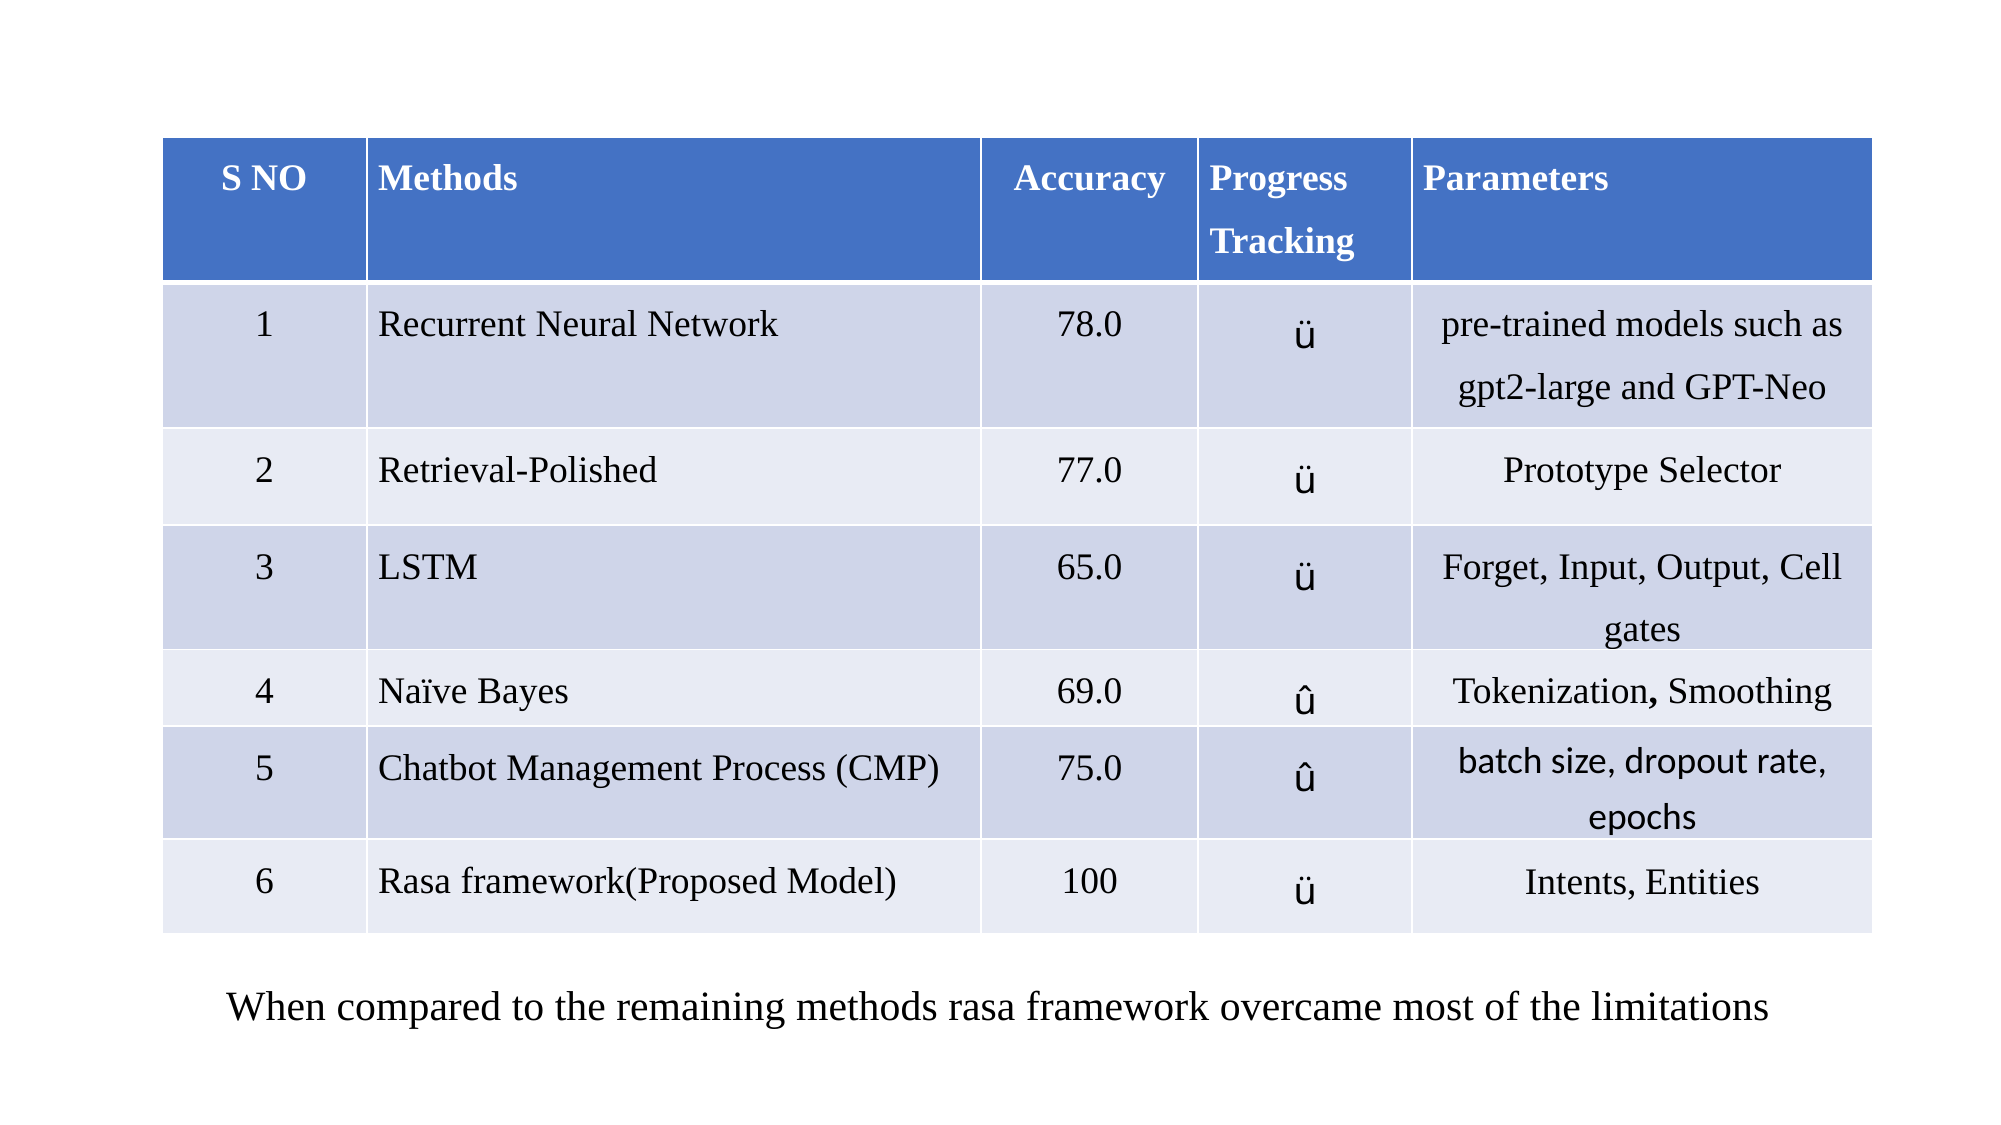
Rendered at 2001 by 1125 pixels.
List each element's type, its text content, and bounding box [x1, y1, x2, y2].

table_cell 69.0 [982, 650, 1197, 725]
table_cell û [1199, 650, 1411, 725]
table_cell 3 [163, 526, 366, 649]
table_header Parameters [1413, 138, 1872, 280]
table_header Methods [368, 138, 980, 280]
table_cell û [1199, 727, 1411, 838]
table_cell 77.0 [982, 429, 1197, 524]
table_cell Prototype Selector [1413, 429, 1872, 524]
table_cell 5 [163, 727, 366, 838]
table_cell Rasa framework(Proposed Model) [368, 840, 980, 933]
table_cell 4 [163, 650, 366, 725]
table_cell 100 [982, 840, 1197, 933]
table_cell pre-trained models such as gpt2-large and GPT-Neo [1413, 285, 1872, 427]
table_header Progress Tracking [1199, 138, 1411, 280]
table_cell ü [1199, 429, 1411, 524]
table_cell Retrieval-Polished [368, 429, 980, 524]
table_cell 65.0 [982, 526, 1197, 649]
table_cell Intents, Entities [1413, 840, 1872, 933]
table_cell ü [1199, 840, 1411, 933]
table_cell Forget, Input, Output, Cell gates [1413, 526, 1872, 649]
table_cell LSTM [368, 526, 980, 649]
table_cell ü [1199, 285, 1411, 427]
table_cell Recurrent Neural Network [368, 285, 980, 427]
table_cell 6 [163, 840, 366, 933]
text_box When compared to the remaining methods rasa framework overcame most of the limitations [211, 971, 1874, 1037]
table_header S NO [163, 138, 366, 280]
table_cell ü [1199, 526, 1411, 649]
table_cell Chatbot Management Process (CMP) [368, 727, 980, 838]
table_cell 2 [163, 429, 366, 524]
table_cell Tokenization, Smoothing [1413, 650, 1872, 725]
table_cell batch size, dropout rate, epochs [1413, 727, 1872, 838]
table_cell 78.0 [982, 285, 1197, 427]
table_header Accuracy [982, 138, 1197, 280]
table_cell Naïve Bayes [368, 650, 980, 725]
table_cell 75.0 [982, 727, 1197, 838]
table_cell 1 [163, 285, 366, 427]
